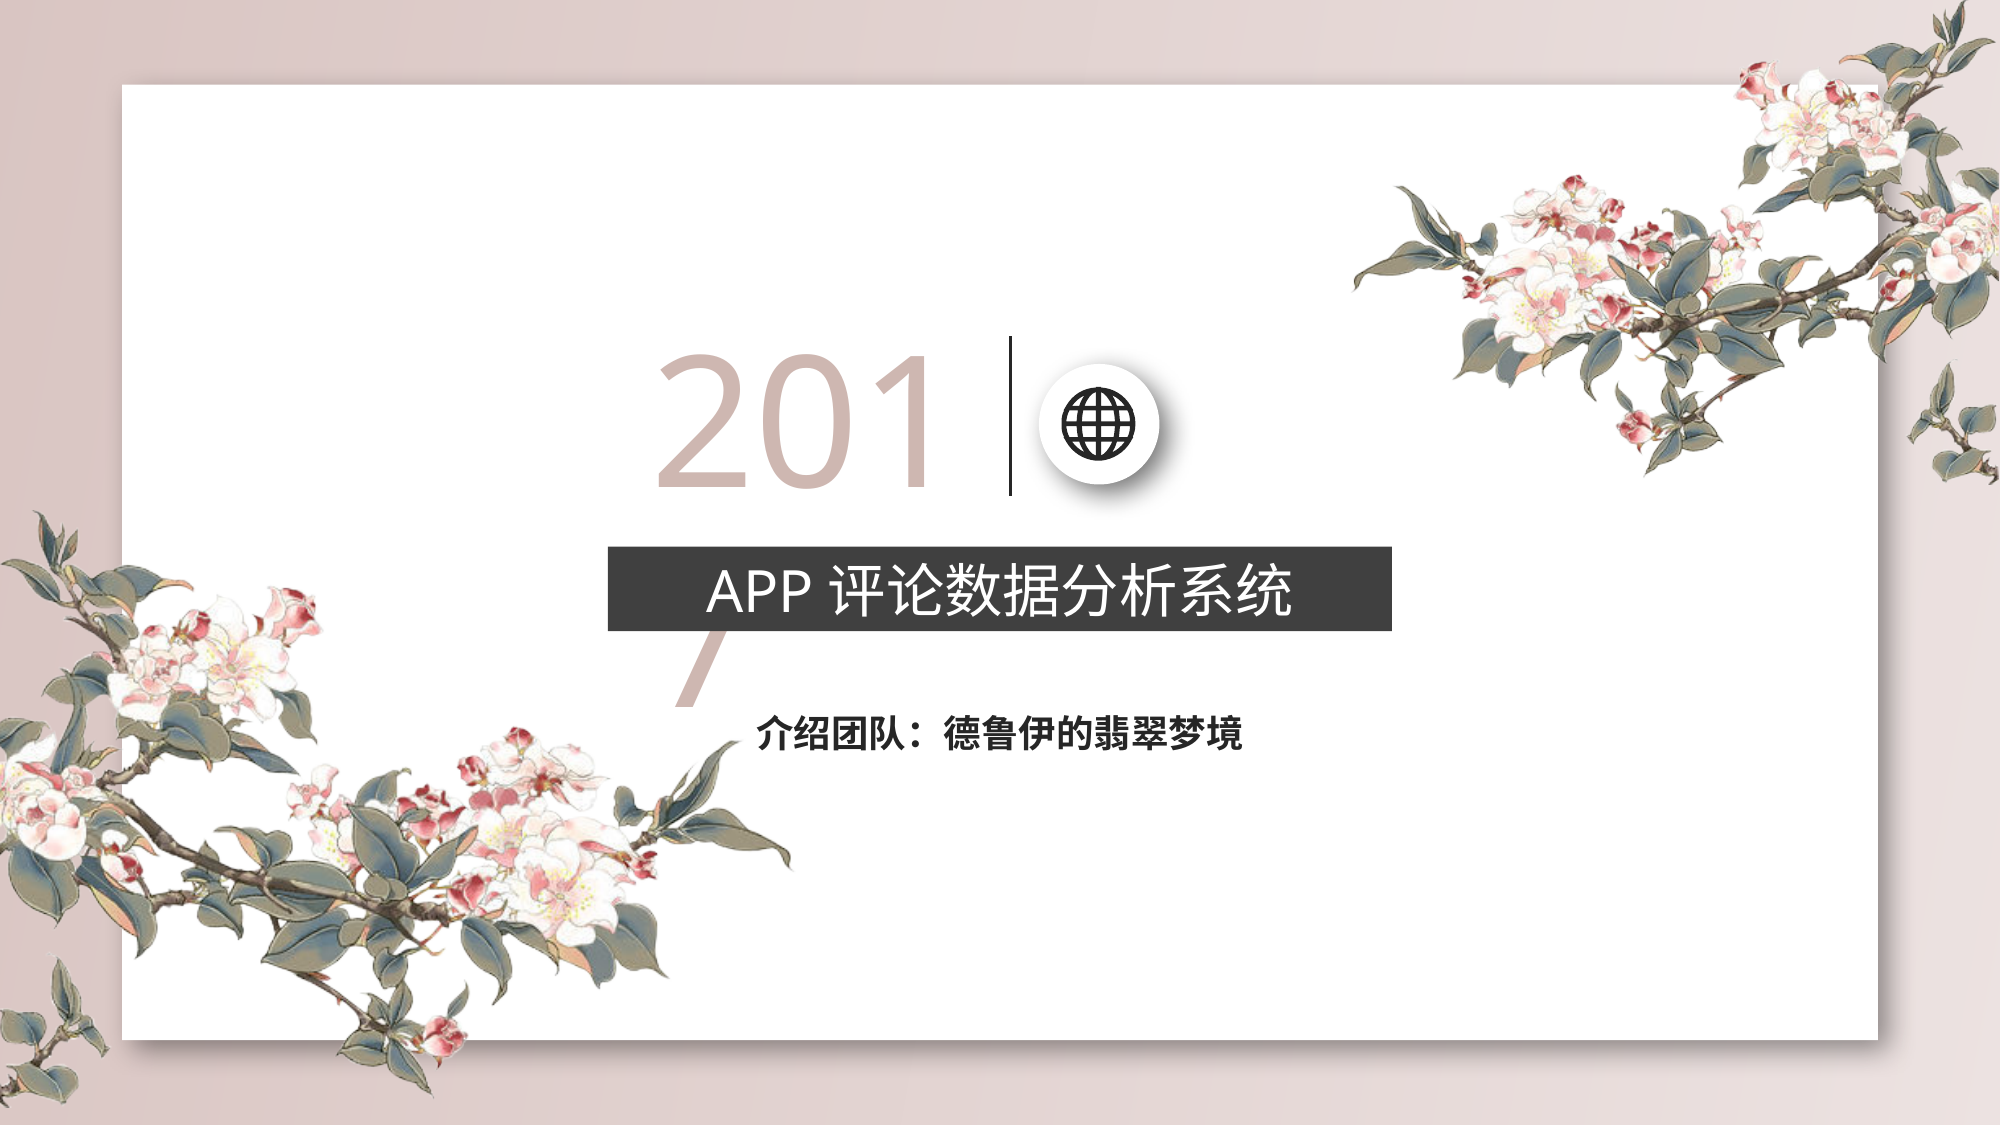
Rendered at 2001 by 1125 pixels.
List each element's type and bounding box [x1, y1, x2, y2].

text_box [607, 297, 1393, 764]
picture [0, 510, 796, 1109]
text_box [121, 84, 1350, 510]
text_box [796, 485, 1879, 1041]
picture [1350, 0, 1999, 485]
